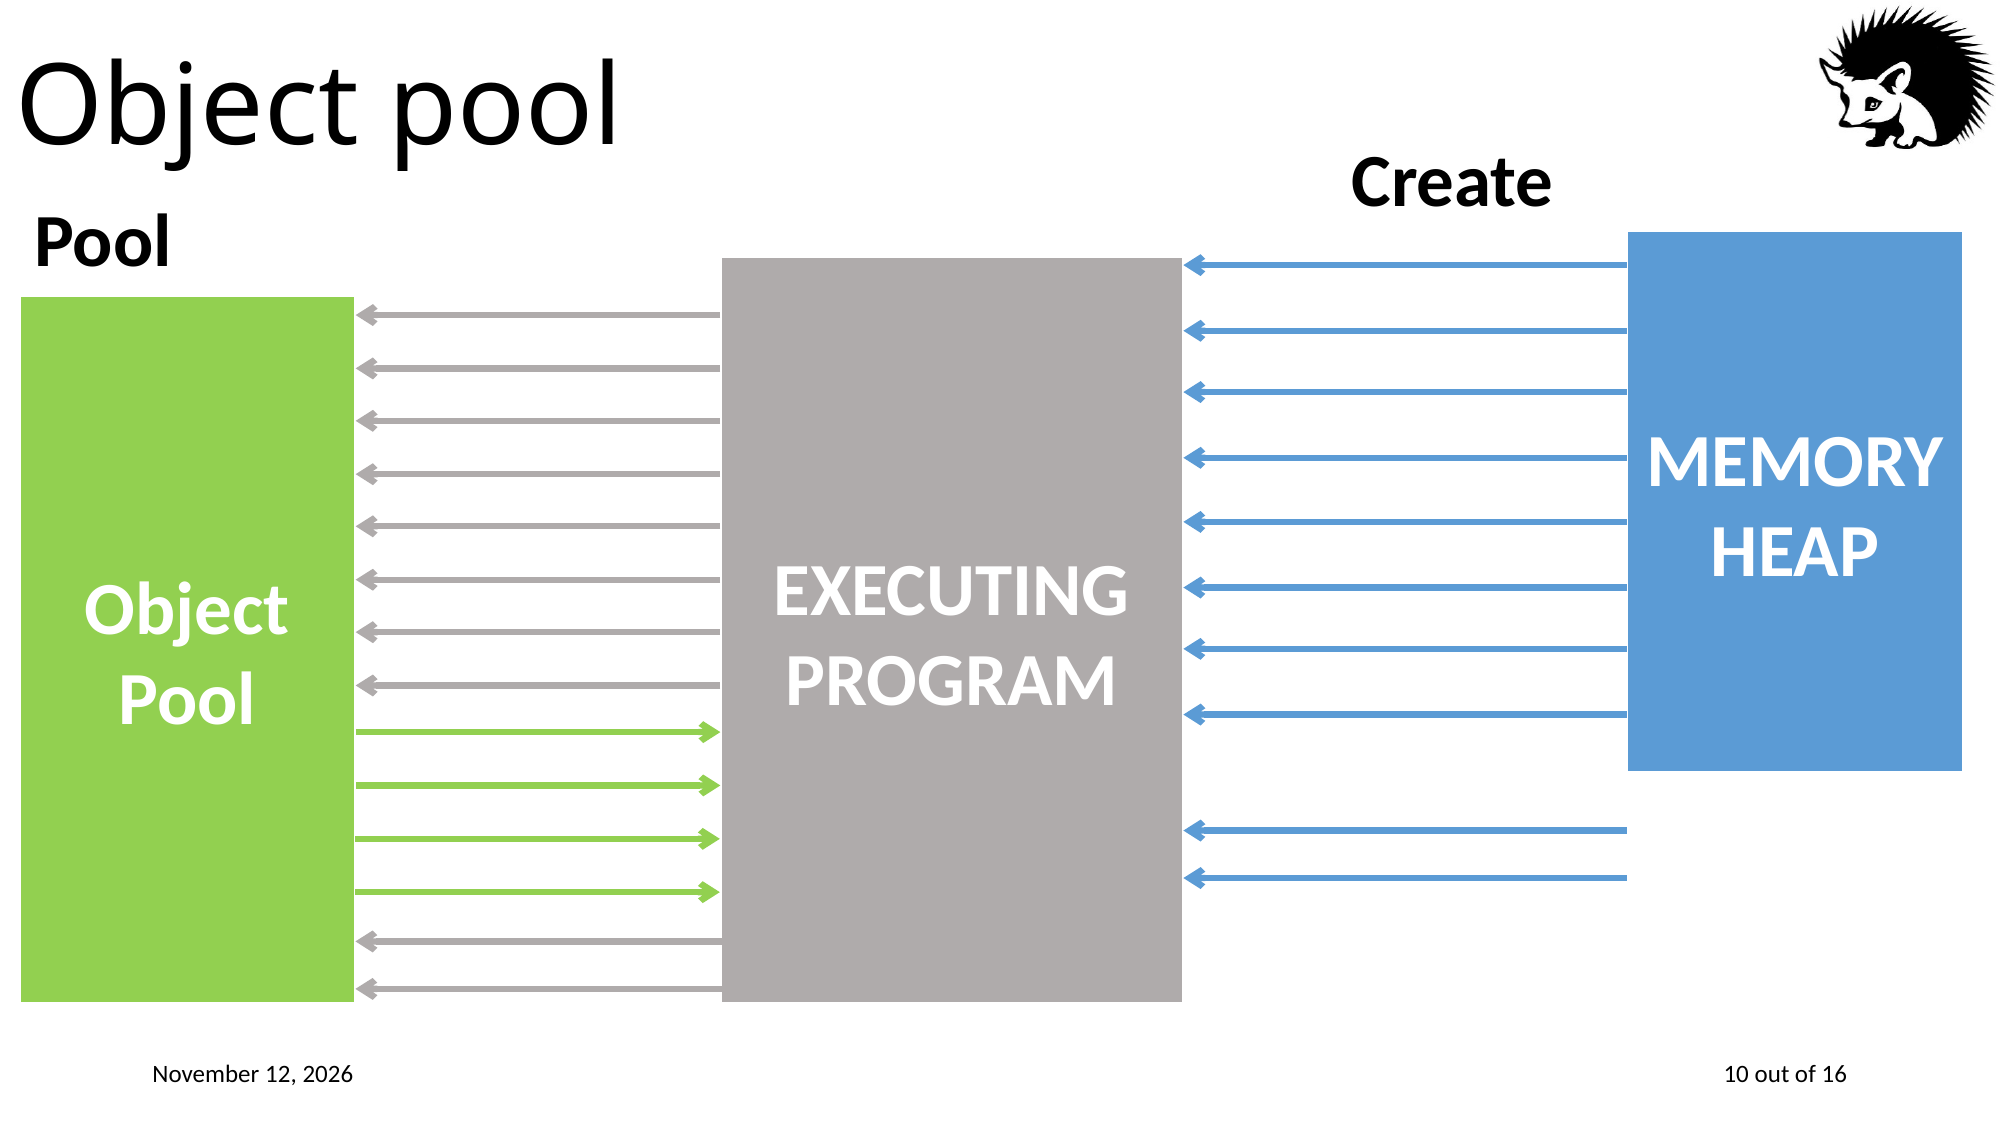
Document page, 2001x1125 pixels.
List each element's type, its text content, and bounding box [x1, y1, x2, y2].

text_box EXECUTING PROGRAM [718, 255, 1185, 1005]
text_box MEMORY HEAP [1625, 229, 1965, 774]
title Object pool [0, 0, 1725, 218]
slide_number 10 out of 16 [1412, 1042, 1863, 1103]
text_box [1183, 265, 1627, 715]
text_box Create [1294, 124, 1611, 229]
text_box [355, 732, 721, 893]
picture [1813, 0, 2000, 155]
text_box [355, 314, 721, 686]
text_box Object Pool [18, 294, 357, 1005]
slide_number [137, 1042, 588, 1103]
text_box Pool [19, 184, 444, 289]
